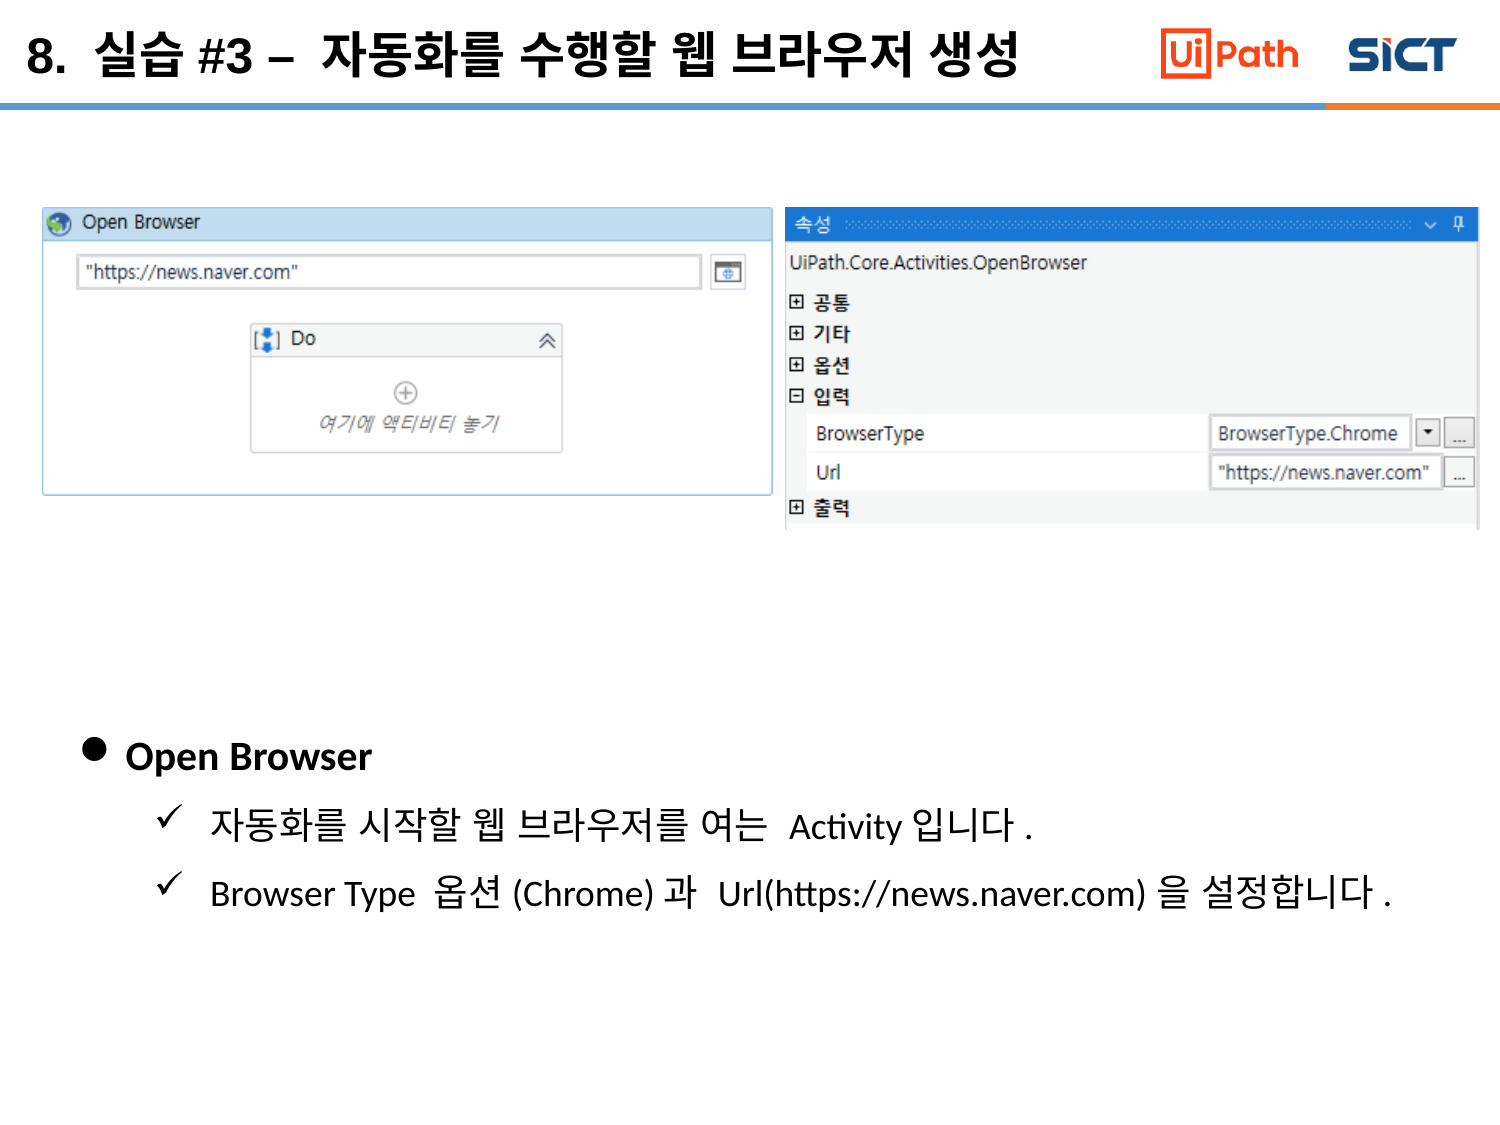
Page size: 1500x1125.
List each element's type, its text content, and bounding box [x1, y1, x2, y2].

picture [785, 207, 1480, 530]
text_box 8. 실습#3 – 자동화를 수행할 웹 브라우저 생성 [11, 15, 1279, 91]
picture [1346, 34, 1459, 75]
picture [1279, 25, 1300, 81]
picture [42, 207, 773, 496]
text_box Open Browser 자동화를 시작할 웹 브라우저를 여는 Activity입니다. Browser Type 옵션(Chrome)과 Url(https://news.naver.com)을 설정합니다. [64, 696, 1450, 922]
